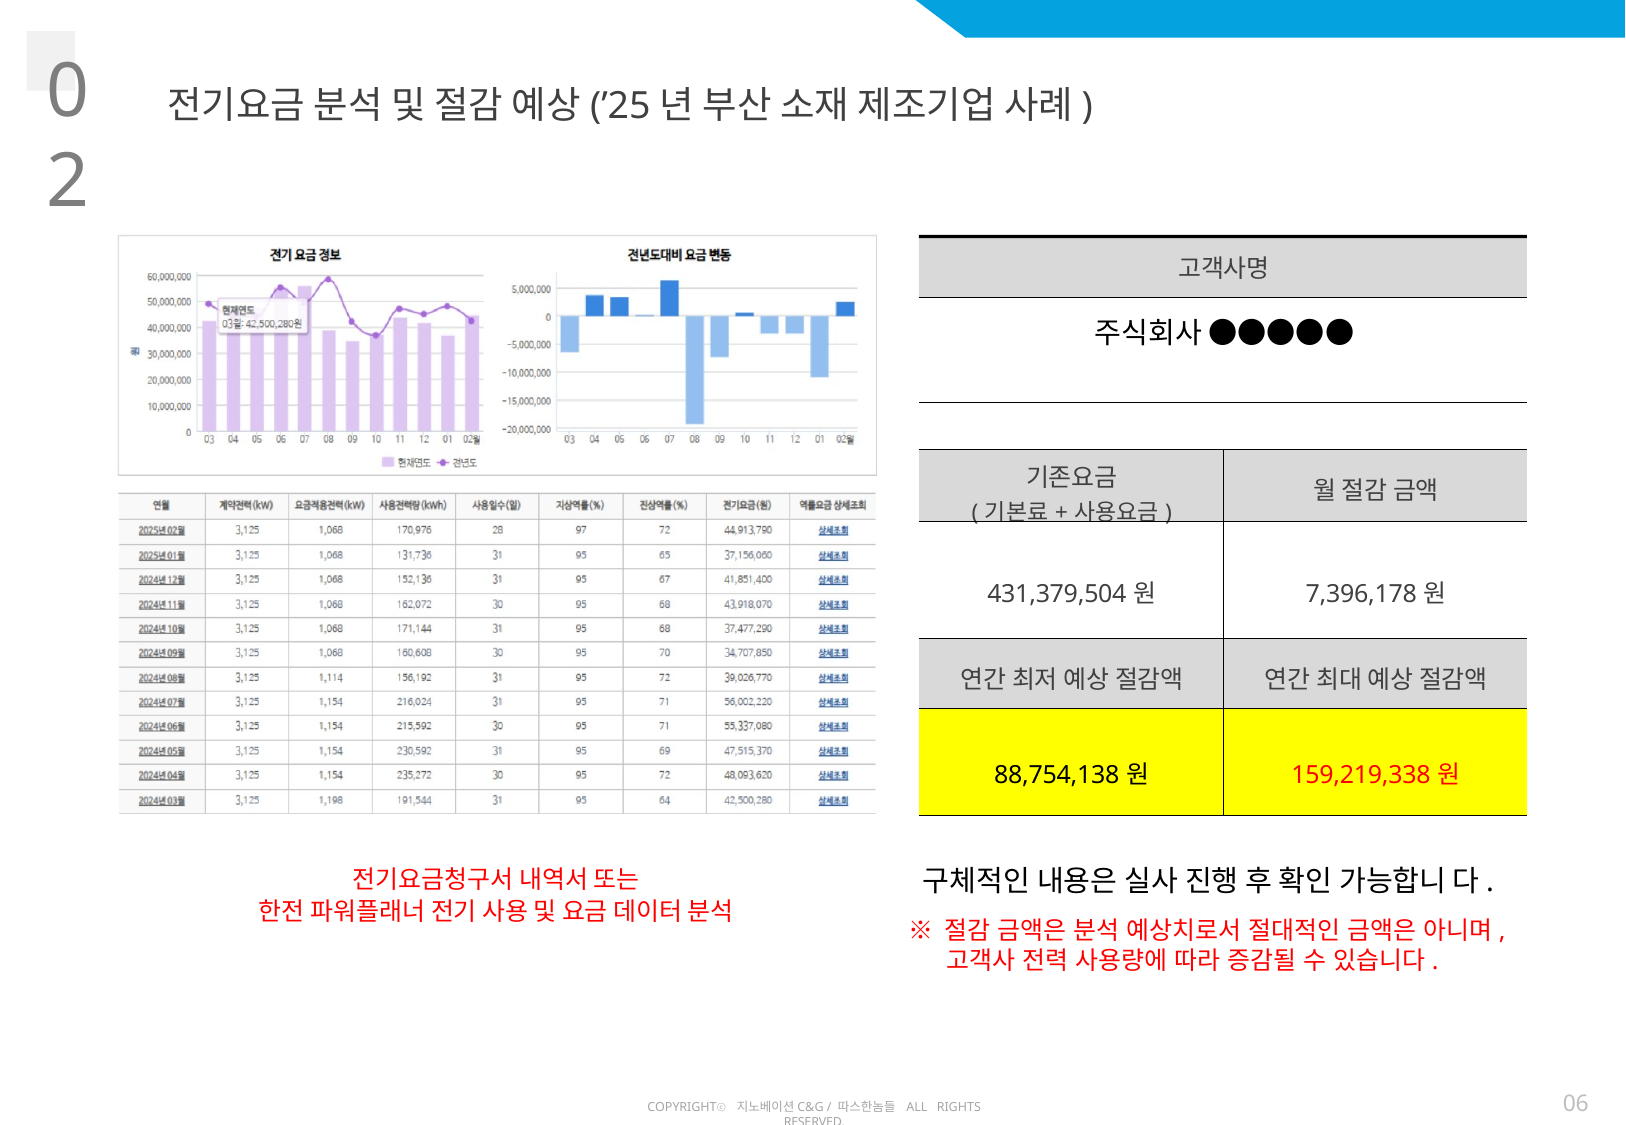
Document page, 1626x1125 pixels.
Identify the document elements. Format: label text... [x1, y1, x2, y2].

table_cell 7,396,178원 [1224, 522, 1527, 638]
table_header 월 절감 금액 [1224, 450, 1527, 521]
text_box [918, 234, 1528, 298]
table_cell 431,379,504원 [919, 522, 1223, 638]
table_header 기존요금 (기본료+사용요금) [919, 450, 1223, 521]
table_cell 연간 최대 예상 절감액 [1224, 639, 1527, 708]
footer COPYRIGHTⓒ 지노베이션C&G / 따스한놈들 ALL RIGHTS RESERVED. [613, 1095, 1013, 1125]
text_box ※ 절감 금액은 분석 예상치로서 절대적인 금액은 아니며, 고객사 전력 사용량에 따라 증감될 수 있습니다. [893, 907, 1527, 1012]
title 02 [44, 39, 131, 230]
text_box 고객사명 주식회사 ●●●●● [918, 304, 1527, 350]
text_box 전기요금청구서 내역서 또는 한전 파워플래너 전기 사용 및 요금 데이터 분석 [133, 861, 859, 926]
text_box 구체적인 내용은 실사 진행 후 확인 가능합니 다. [920, 859, 1500, 898]
table_cell 159,219,338원 [1224, 709, 1527, 815]
text_box 06 [1560, 1083, 1589, 1116]
picture [117, 234, 877, 814]
table_cell 연간 최저 예상 절감액 [919, 639, 1223, 708]
table_cell 88,754,138원 [919, 709, 1223, 815]
text_box 전기요금 분석 및 절감 예상(’25년 부산 소재 제조기업 사례) [165, 79, 1175, 127]
